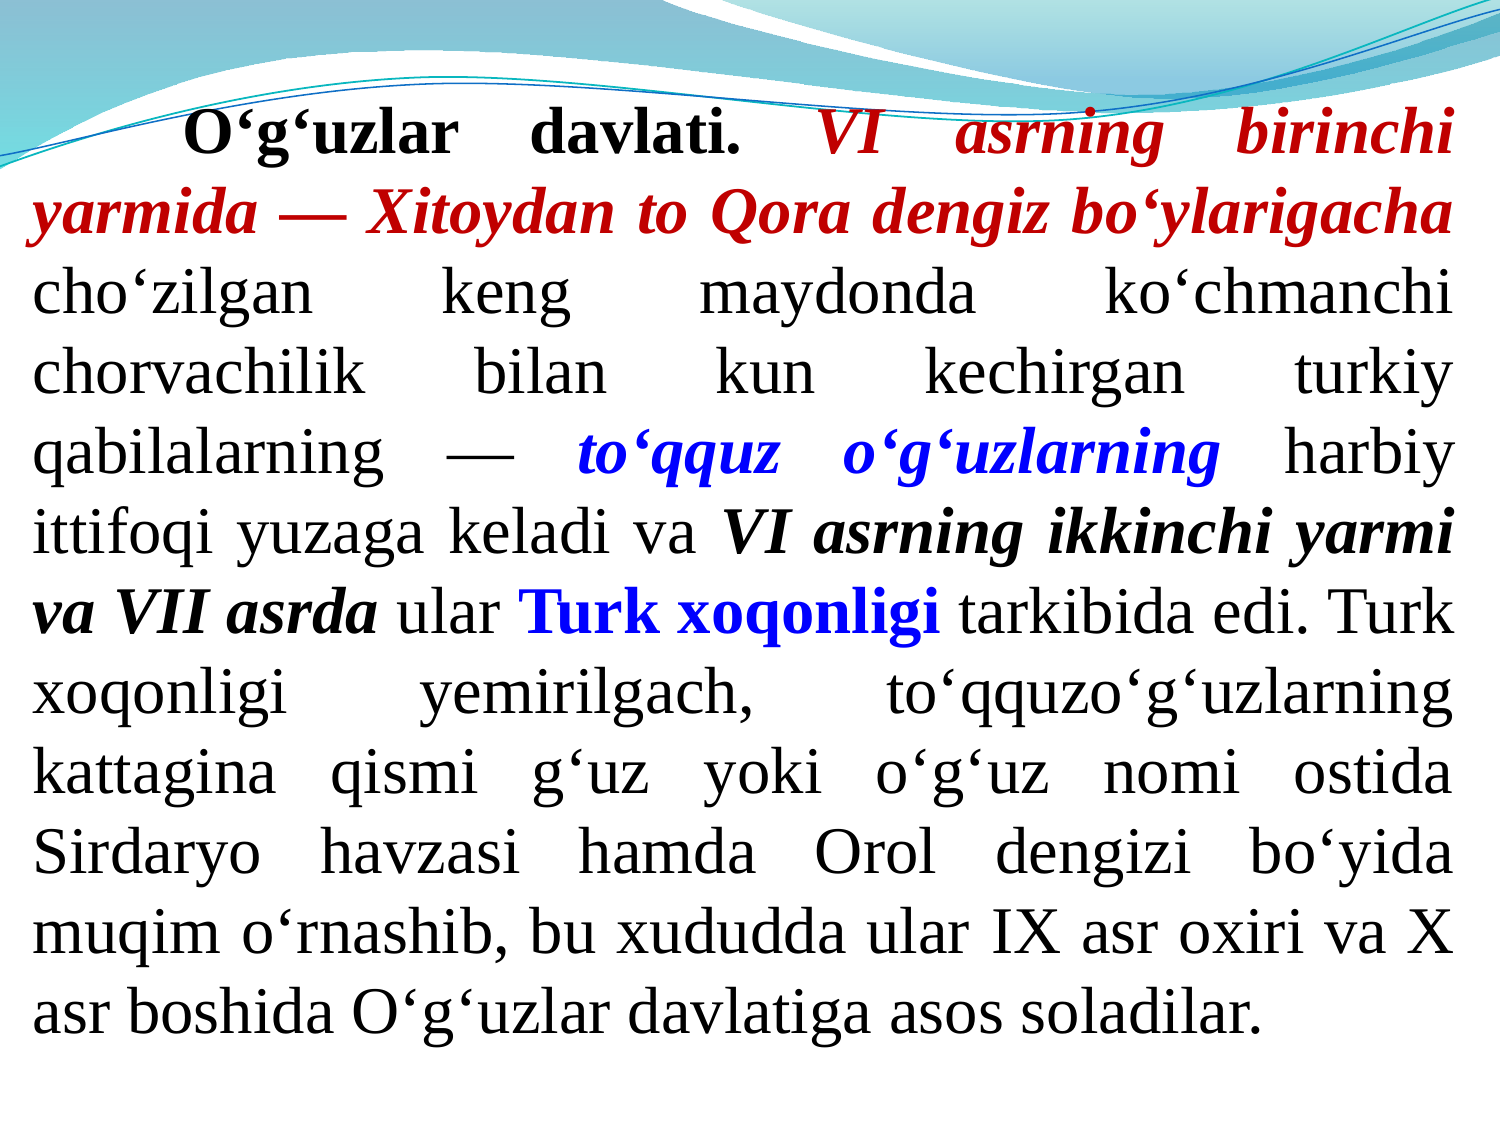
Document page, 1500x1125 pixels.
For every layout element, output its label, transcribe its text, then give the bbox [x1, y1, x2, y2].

text_box O‘g‘uzlar davlati. VІ asrning birinchi yarmida ― Xitoydan to Qora dengiz bo‘ylarigacha cho‘zilgan keng maydonda ko‘chmanchi chorvachilik bilan kun kechirgan turkiy qabilalarning ― to‘qquz o‘g‘uzlarning harbiy ittifoqi yuzaga keladi va VІ asrning ikkinchi yarmi va VІІ asrda ular Turk xoqonligi tarkibida edi. Turk xoqonligi yemirilgach, to‘qquzo‘g‘uzlarning kattagina qismi g‘uz yoki o‘g‘uz nomi ostida Sirdaryo havzasi hamda Orol dengizi bo‘yida muqim o‘rnashib, bu xududda ular ІX asr oxiri va X asr boshida O‘g‘uzlar davlatiga asos soladilar. [17, 79, 1471, 1055]
